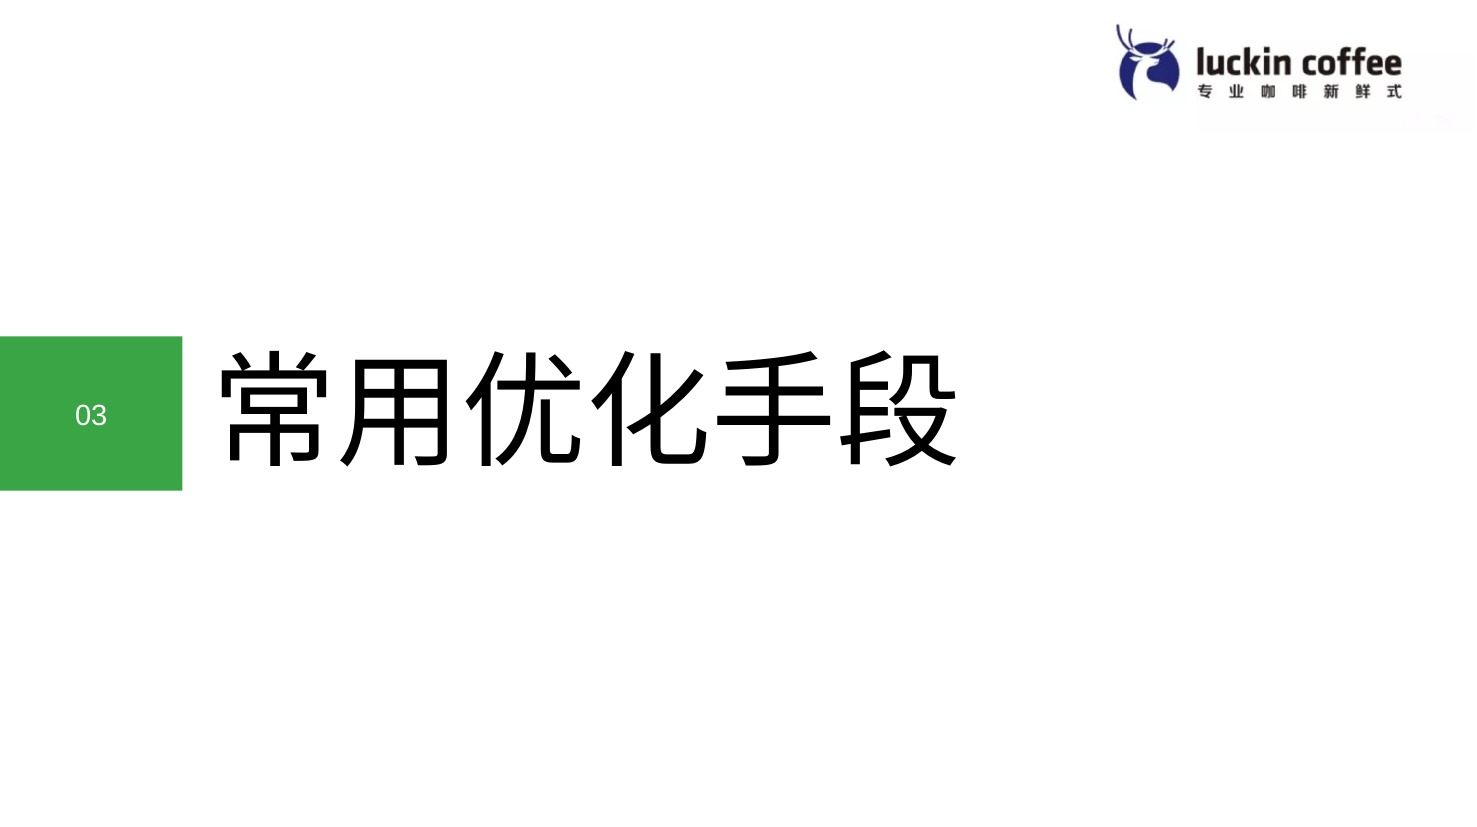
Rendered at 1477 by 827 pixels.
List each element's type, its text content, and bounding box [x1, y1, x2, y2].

picture [1062, 0, 1477, 134]
text_box 常用优化手段 [196, 323, 1477, 489]
text_box 03 [0, 335, 184, 492]
